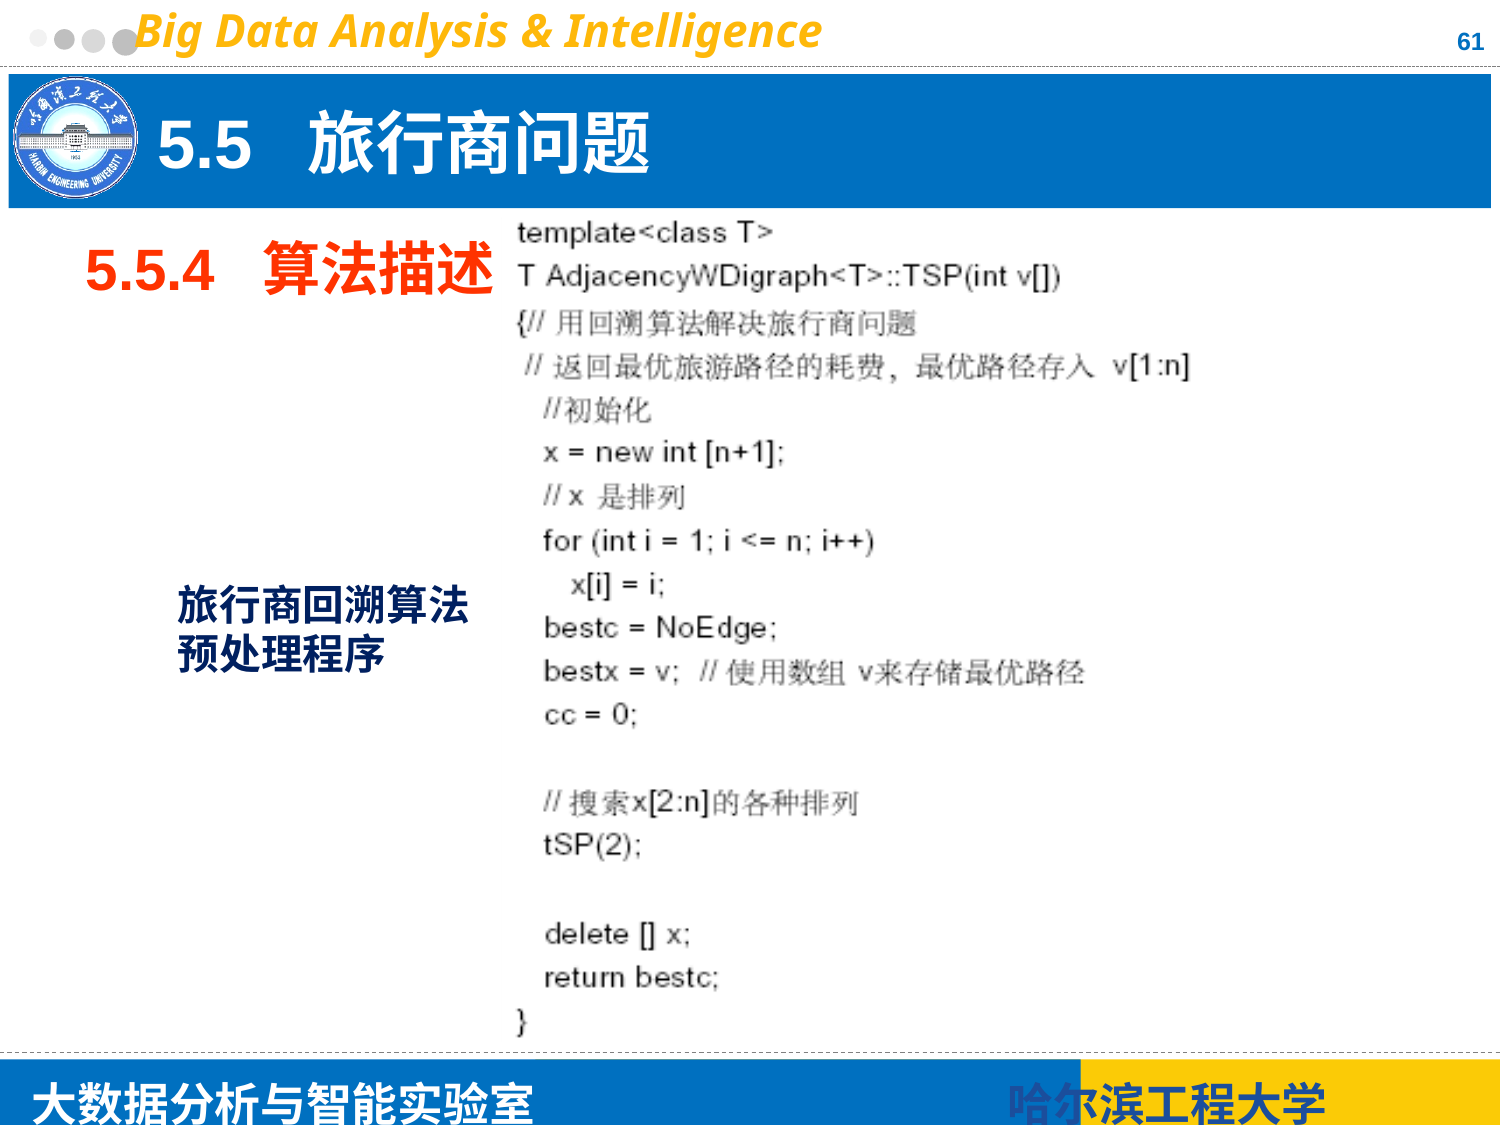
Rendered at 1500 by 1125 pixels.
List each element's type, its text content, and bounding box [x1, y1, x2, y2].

title 5.5 旅行商问题 [142, 76, 1425, 207]
text_box 5.5.4 算法描述 [70, 224, 494, 310]
text_box 旅行商回溯算法预处理程序 [162, 570, 494, 686]
picture [499, 217, 1200, 1042]
slide_number 61 [1149, 10, 1500, 71]
